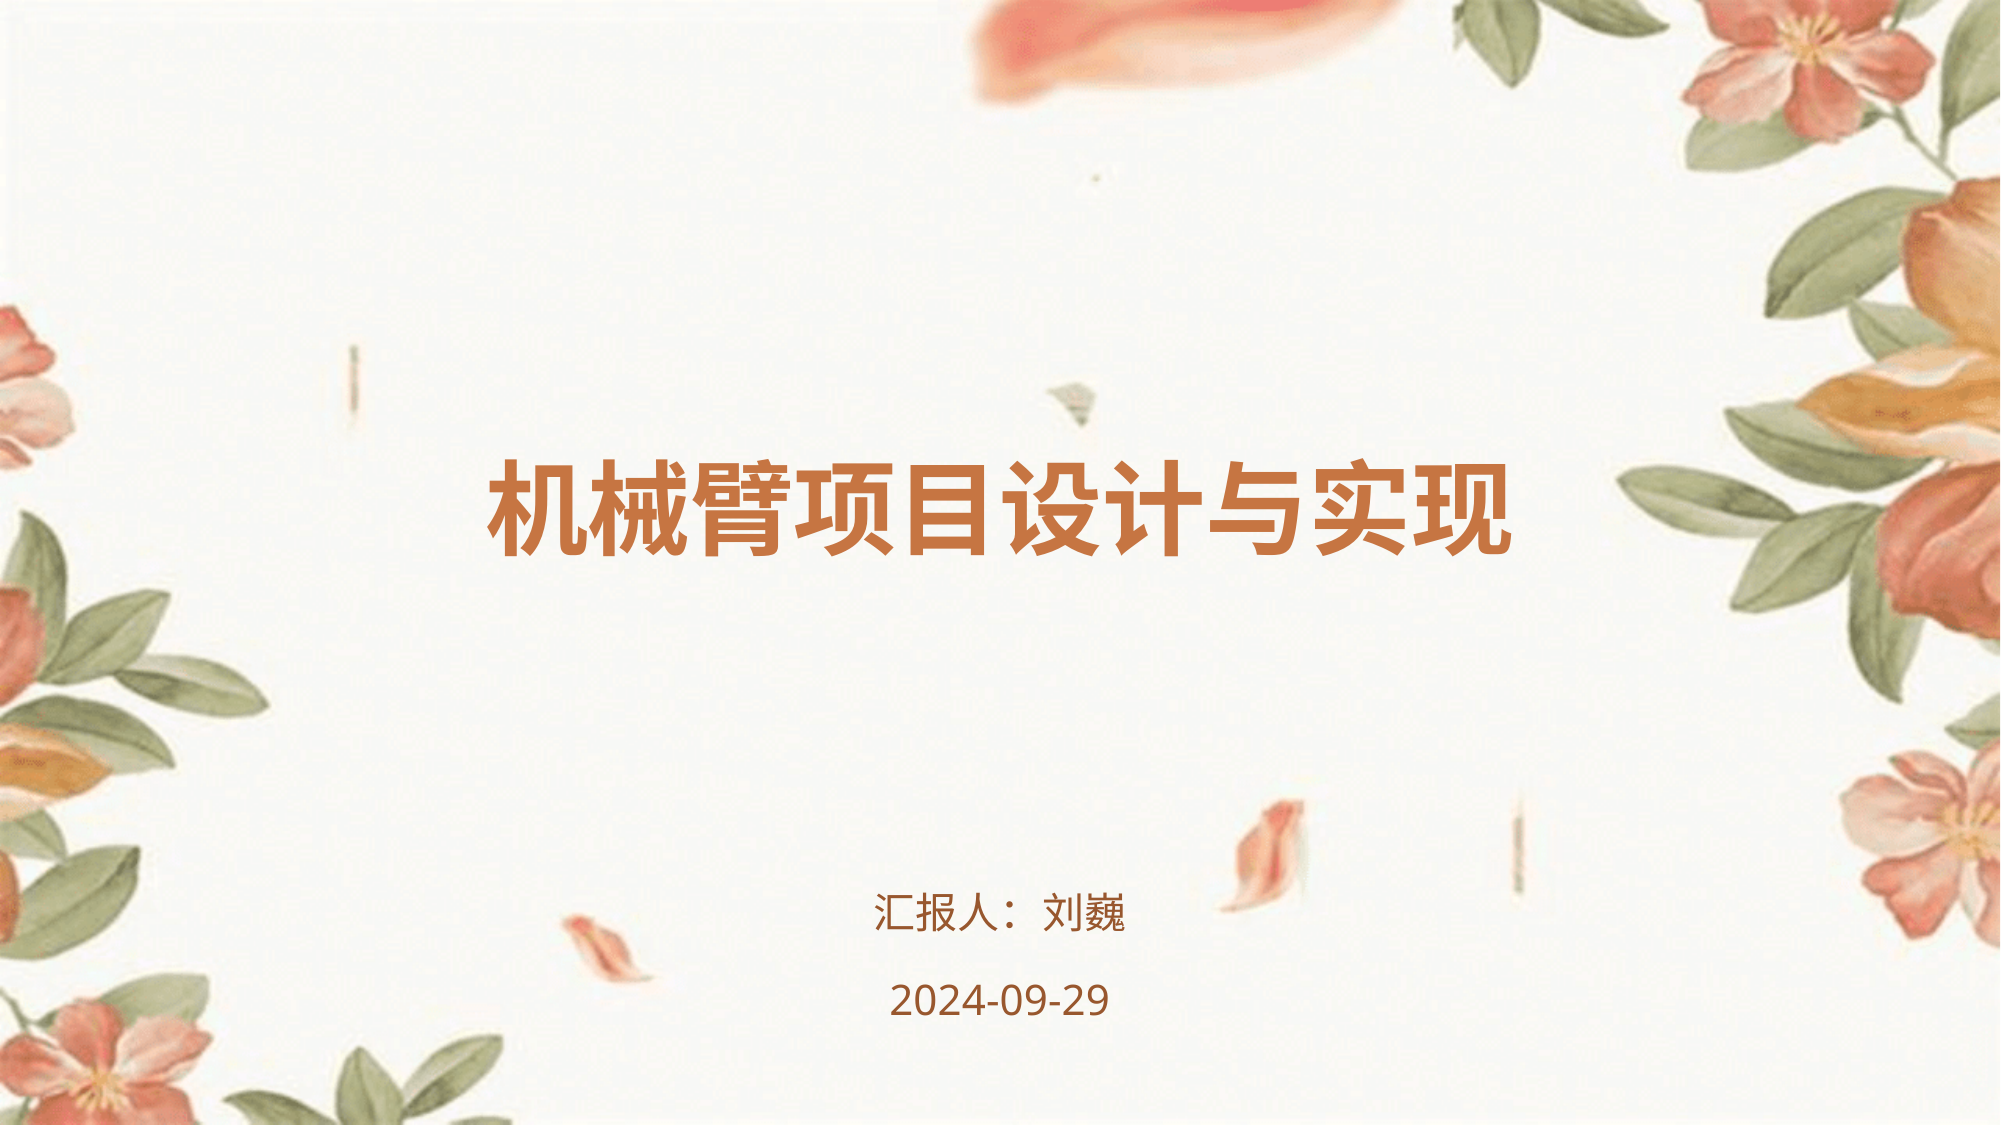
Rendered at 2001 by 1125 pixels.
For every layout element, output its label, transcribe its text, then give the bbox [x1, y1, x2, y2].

text_box 机械臂项目设计与实现 [368, 437, 1631, 576]
text_box 汇报人：刘巍 [736, 878, 1264, 945]
picture [0, 0, 2001, 1125]
text_box 2024-09-29 [736, 965, 1264, 1032]
